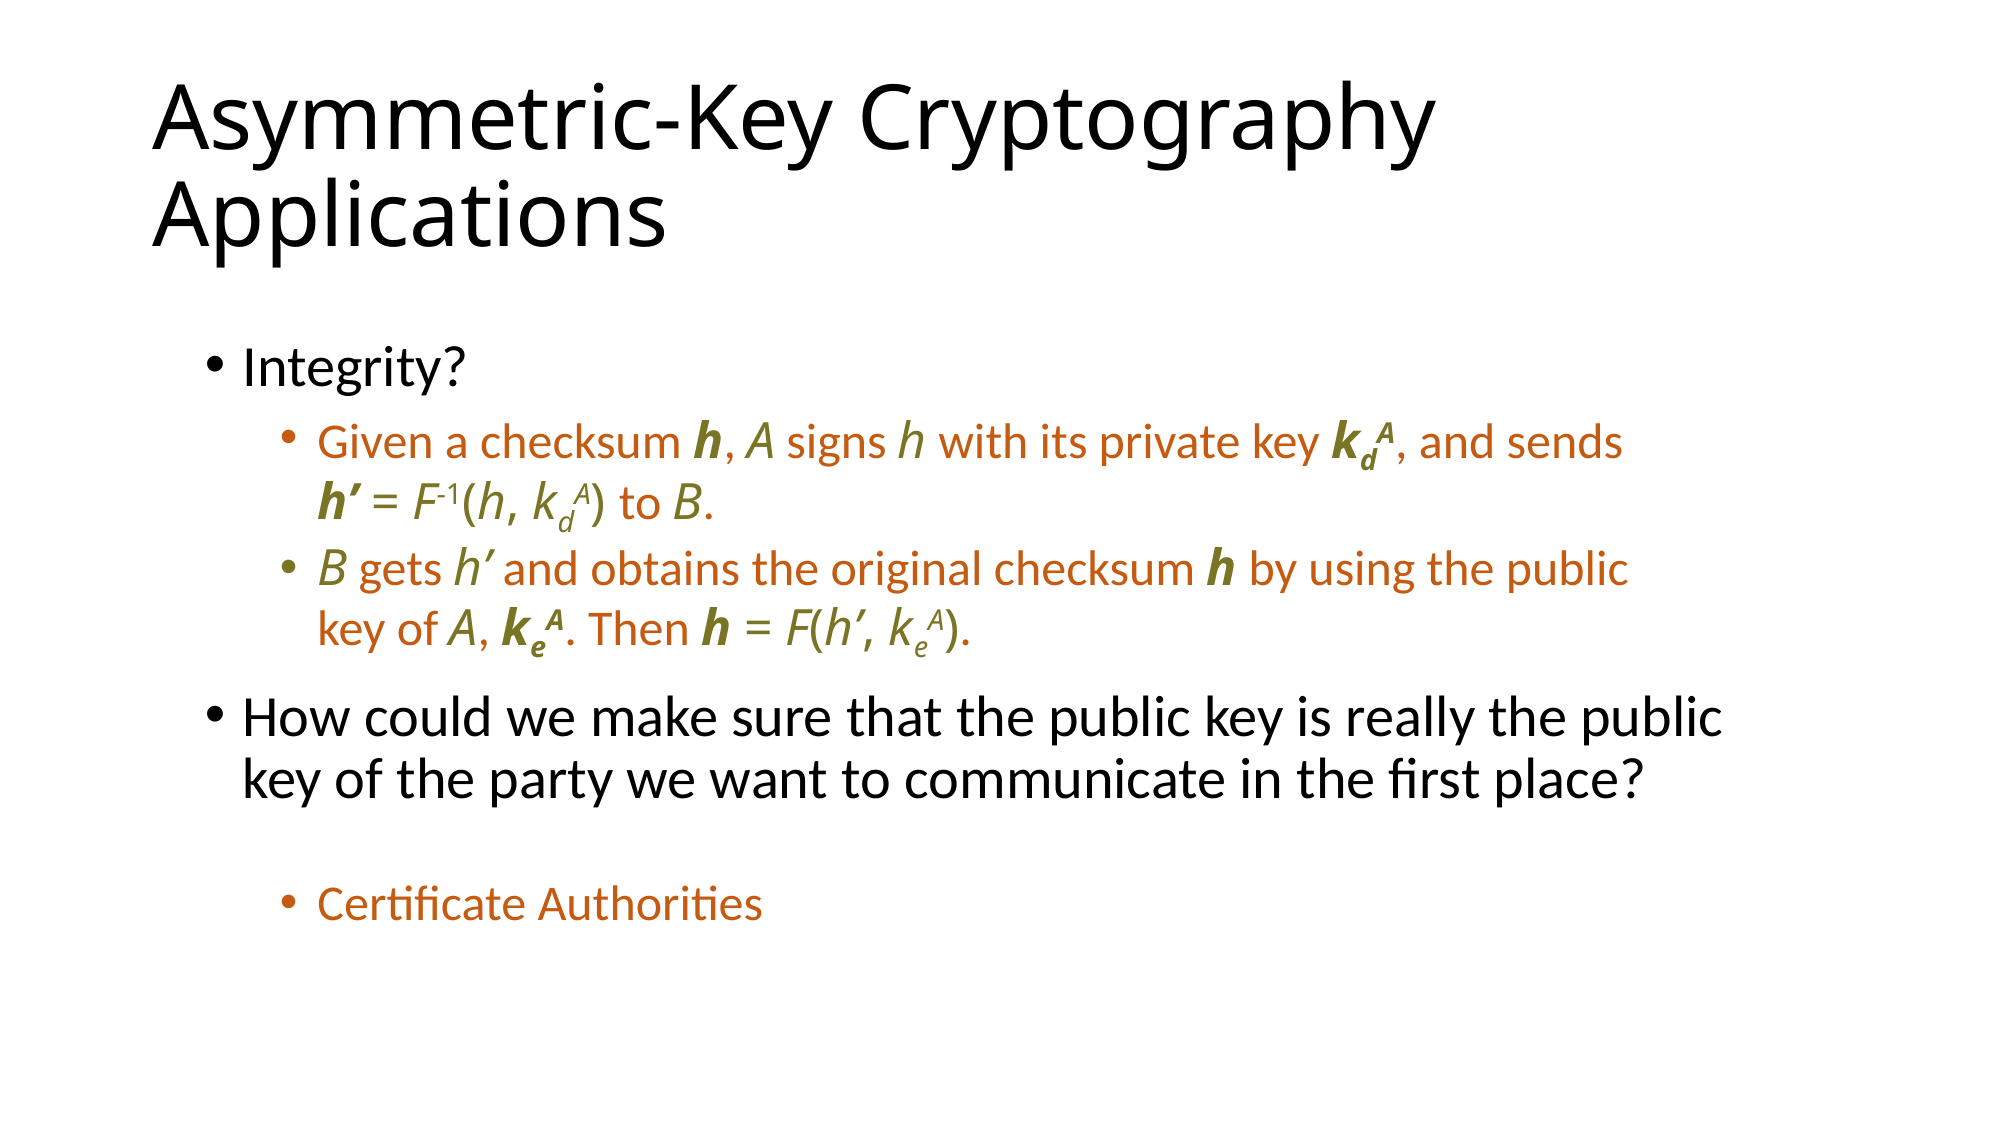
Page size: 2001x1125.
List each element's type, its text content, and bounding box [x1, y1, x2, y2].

text_box How could we make sure that the public key is really the public key of the party we want to communicate in the first place? Certificate Authorities [189, 678, 1769, 1074]
list Integrity? Given a checksum h, A signs h with its private key kdA, and sends h’ = F-1(h, kdA) to B. B gets h’ and obtains the original checksum h by using the public key of A, keA. Then h = F(h’, keA). [189, 328, 1690, 678]
title Asymmetric-Key Cryptography Applications [137, 59, 1863, 278]
